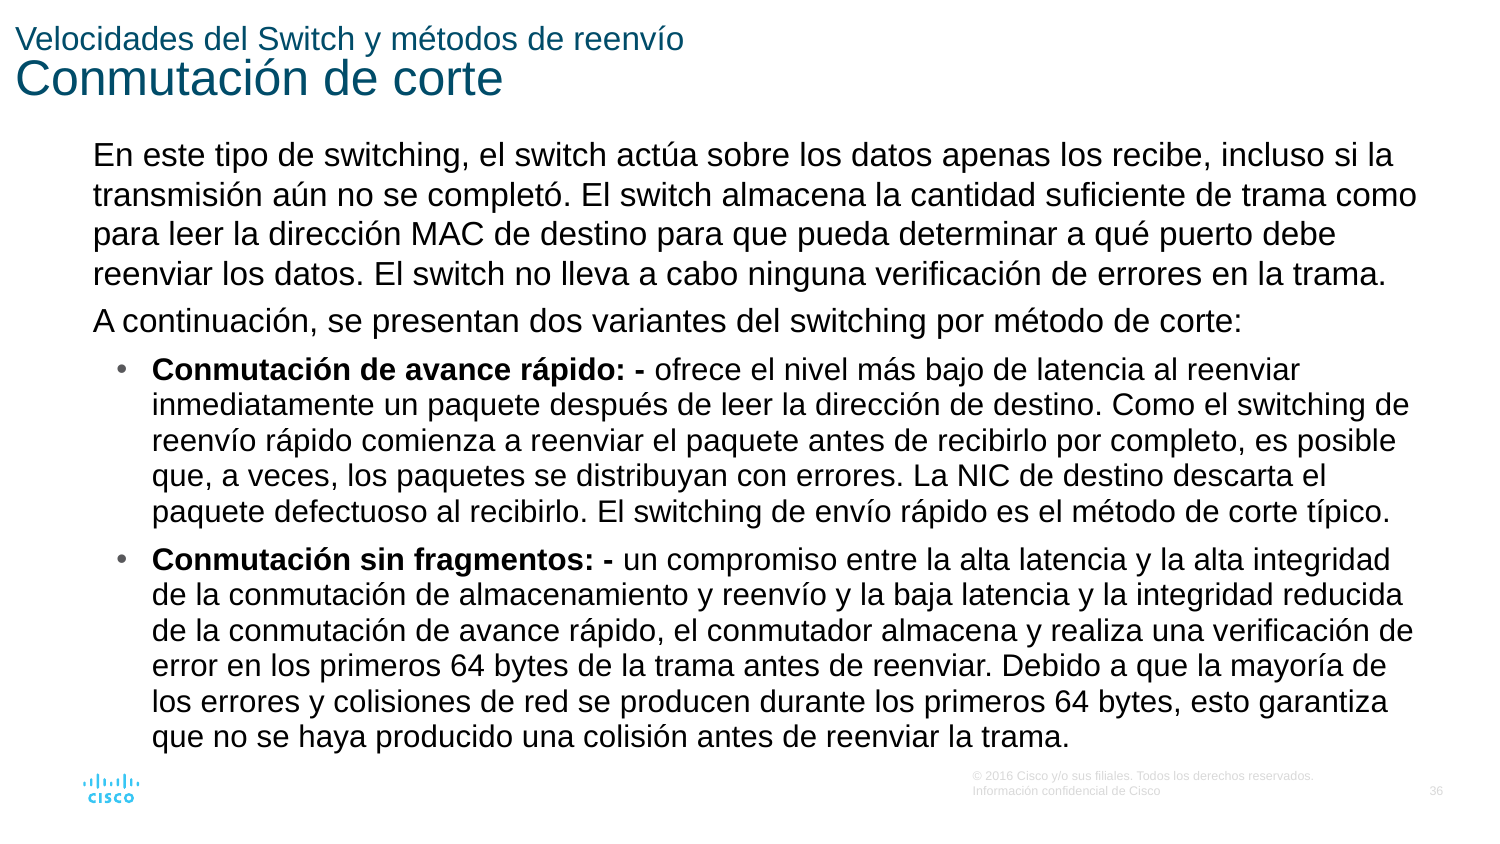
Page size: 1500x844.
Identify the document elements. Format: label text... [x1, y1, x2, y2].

title Velocidades del Switch y métodos de reenvío Conmutación de corte [0, 5, 1369, 126]
list En este tipo de switching, el switch actúa sobre los datos apenas los recibe, incluso si la transmisión aún no se completó. El switch almacena la cantidad suficiente de trama como para leer la dirección MAC de destino para que pueda determinar a qué puerto debe reenviar los datos. El switch no lleva a cabo ninguna verificación de errores en la trama. A continuación, se presentan dos variantes del switching por método de corte: Conmutación de avance rápido: - ofrece el nivel más bajo de latencia al reenviar inmediatamente un paquete después de leer la dirección de destino. Como el switching de reenvío rápido comienza a reenviar el paquete antes de recibirlo por completo, es posible que, a veces, los paquetes se distribuyan con errores. La NIC de destino descarta el paquete defectuoso al recibirlo. El switching de envío rápido es el método de corte típico. Conmutación sin fragmentos: - un compromiso entre la alta latencia y la alta integridad de la conmutación de almacenamiento y reenvío y la baja latencia y la integridad reducida de la conmutación de avance rápido, el conmutador almacena y realiza una verificación de error en los primeros 64 bytes de la trama antes de reenviar. Debido a que la mayoría de los errores y colisiones de red se producen durante los primeros 64 bytes, esto garantiza que no se haya producido una colisión antes de reenviar la trama. [77, 125, 1437, 726]
